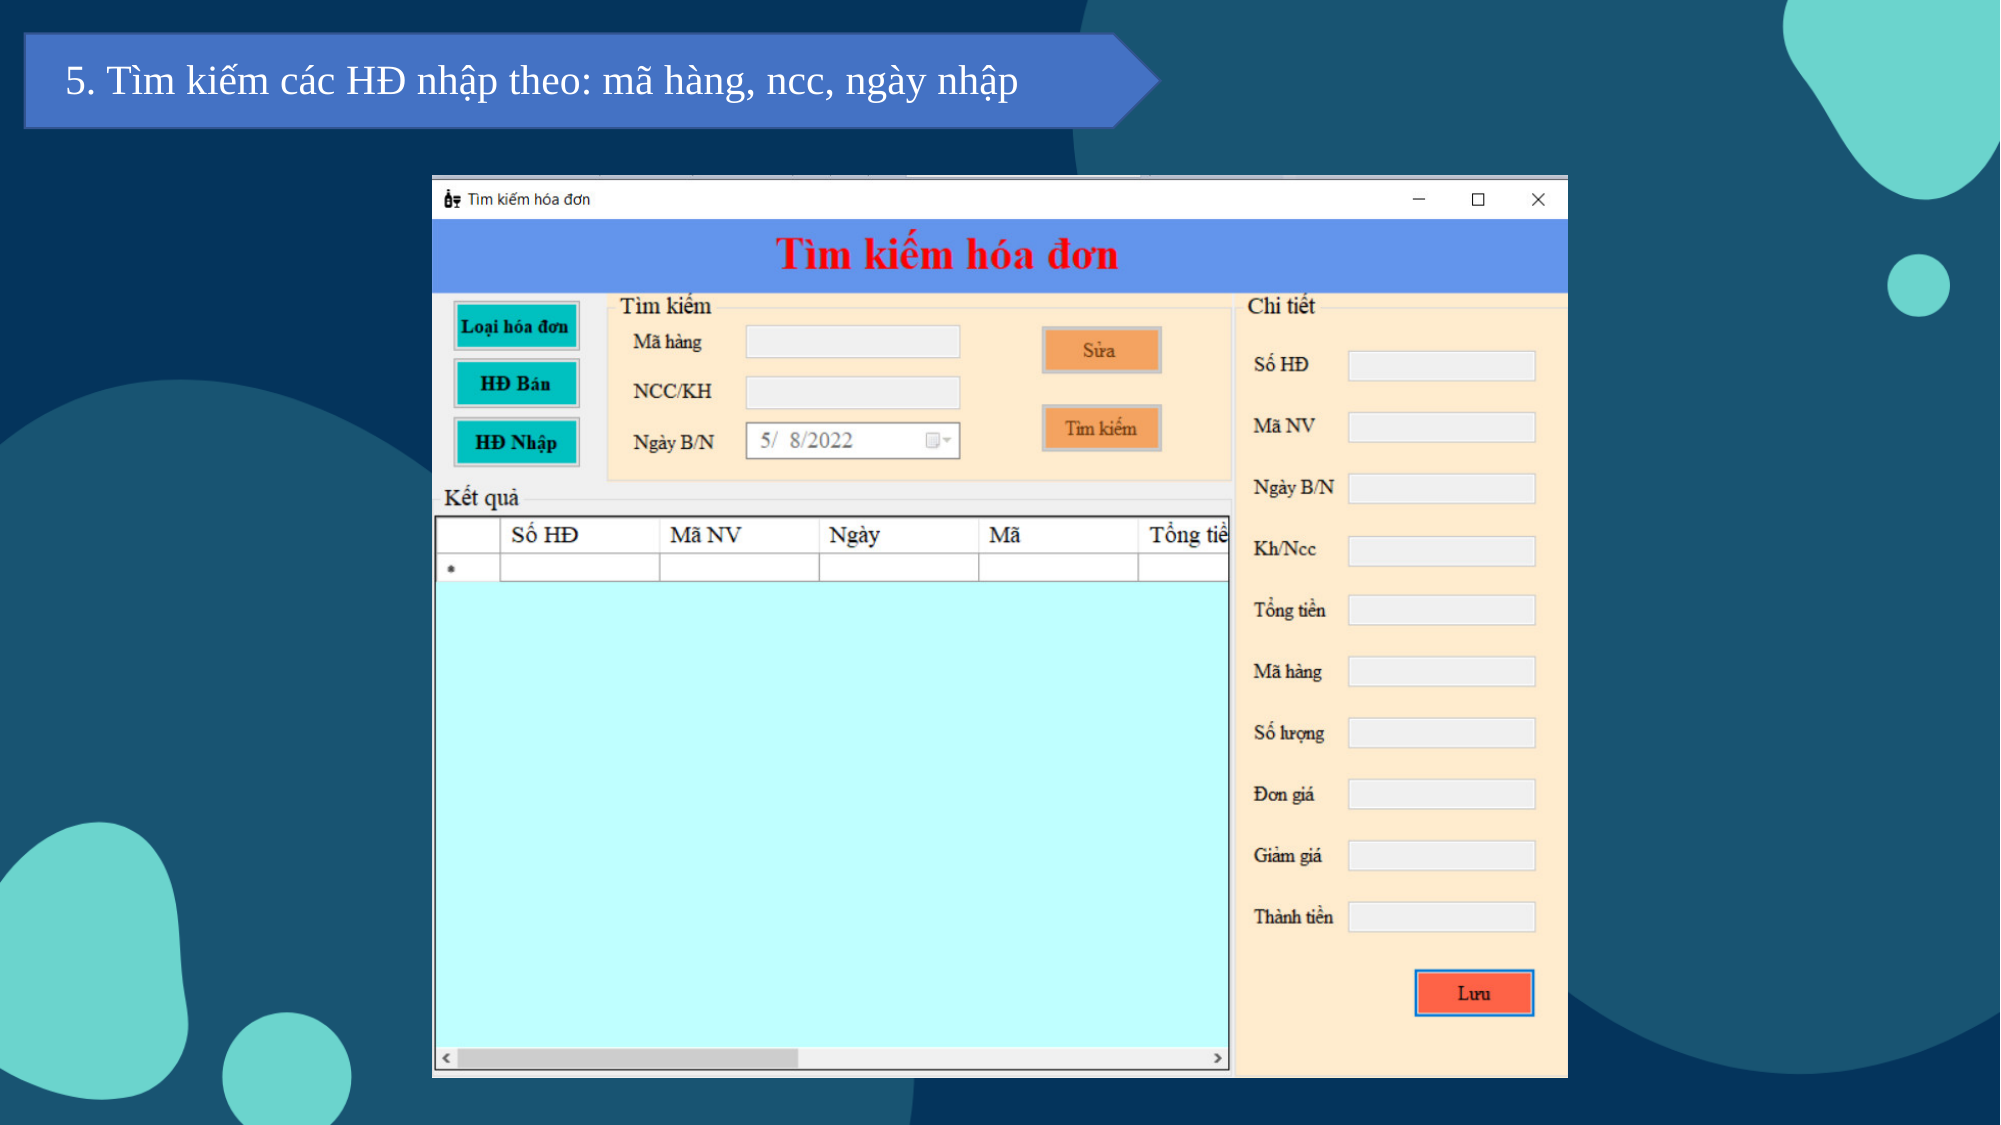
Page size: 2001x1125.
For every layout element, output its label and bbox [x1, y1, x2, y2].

text_box [24, 33, 1161, 129]
picture [0, 0, 2000, 1125]
